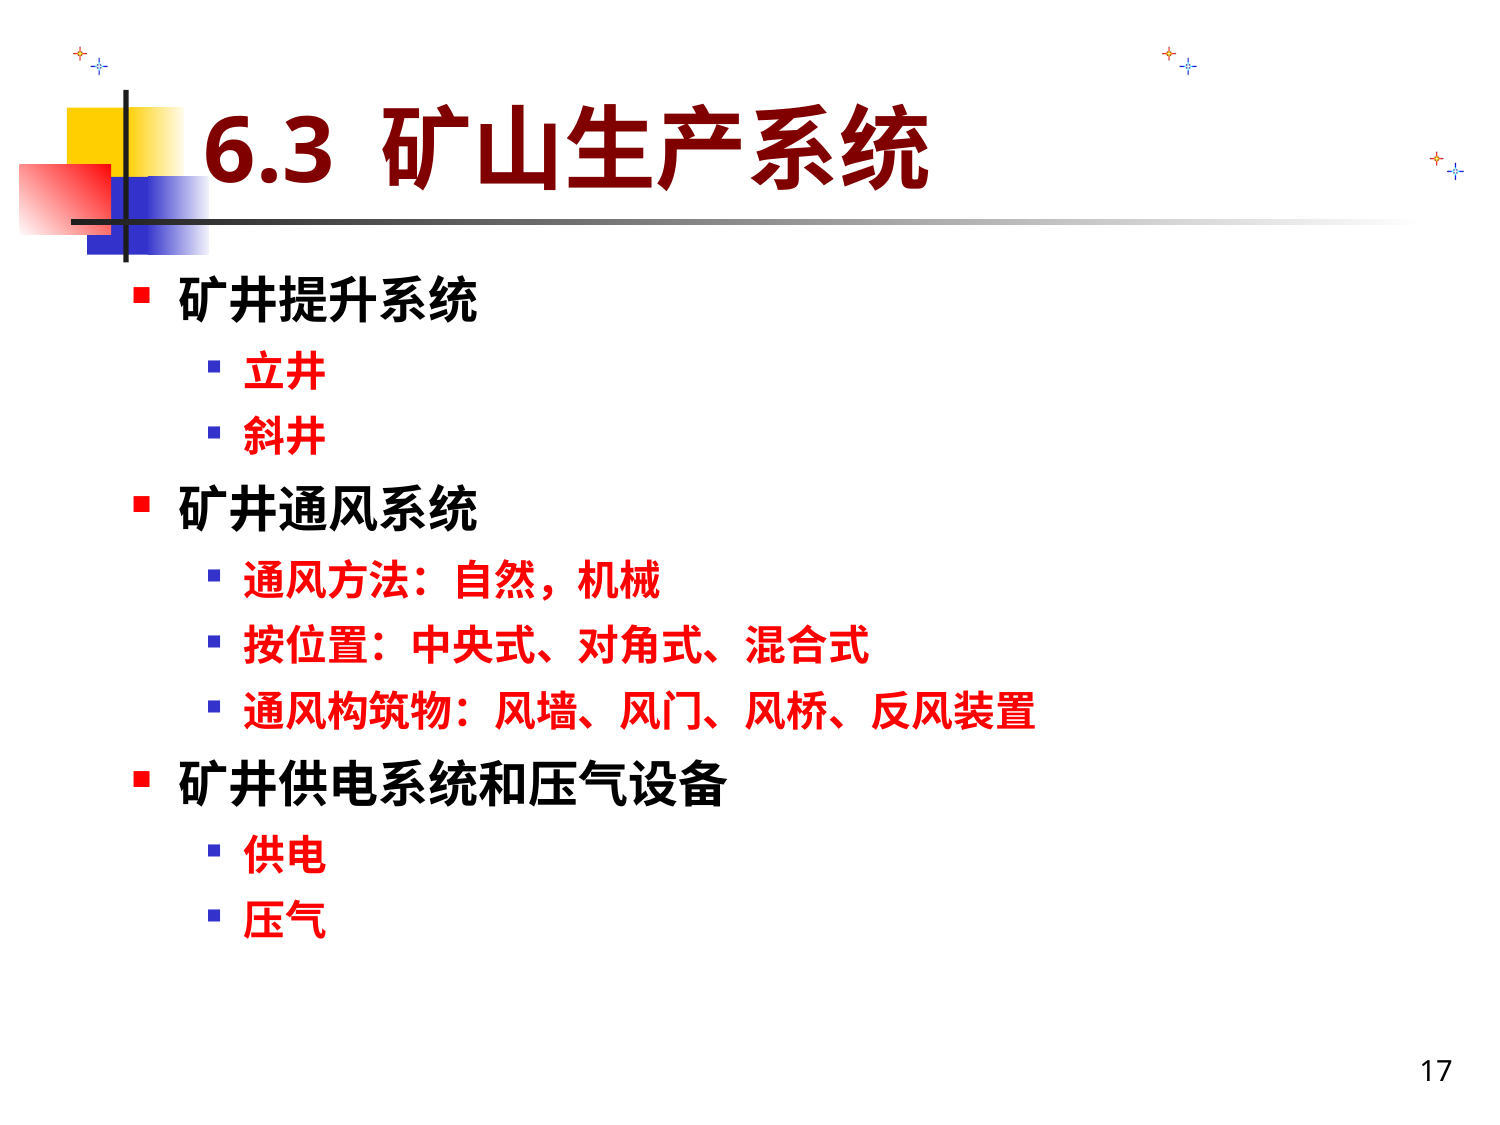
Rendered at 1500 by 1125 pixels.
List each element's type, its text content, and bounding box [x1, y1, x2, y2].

picture [1151, 42, 1202, 78]
list 矿井提升系统 立井 斜井 矿井通风系统 通风方法：自然，机械 按位置：中央式、对角式、混合式 通风构筑物：风墙、风门、风桥、反风装置 矿井供电系统和压气设备 供电 压气 [41, 255, 1459, 1125]
picture [62, 42, 113, 93]
title 6.3 矿山生产系统 [188, 78, 1468, 209]
slide_number 17 [1154, 1023, 1468, 1100]
